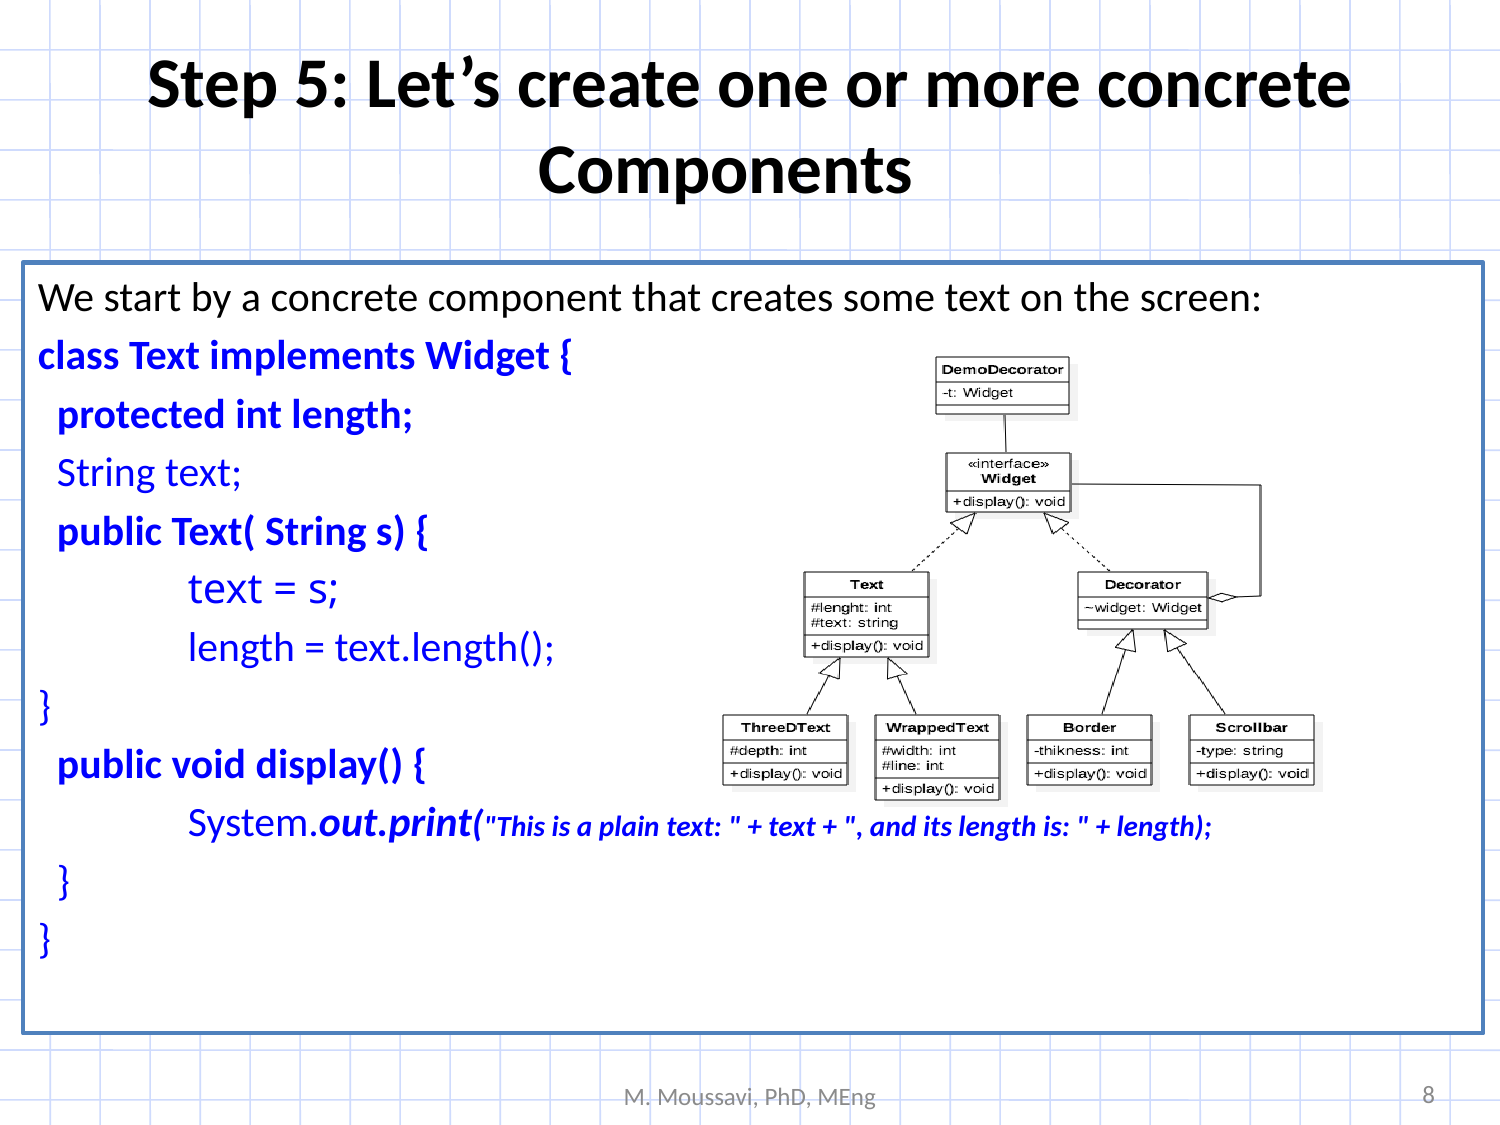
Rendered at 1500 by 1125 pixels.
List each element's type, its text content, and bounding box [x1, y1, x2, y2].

footer M. Moussavi, PhD, MEng [512, 1065, 988, 1125]
list We start by a concrete component that creates some text on the screen: class Text implements Widget { protected int length; String text; public Text( String s) { text = s; length = text.length(); } public void display() { System.out.print("This is a plain text: " + text + ", and its length is: " + length); } } [21, 260, 1485, 1035]
title Step 5: Let’s create one or more concrete Components [0, 28, 1500, 216]
slide_number 8 [1100, 1063, 1450, 1124]
picture [710, 347, 1365, 839]
